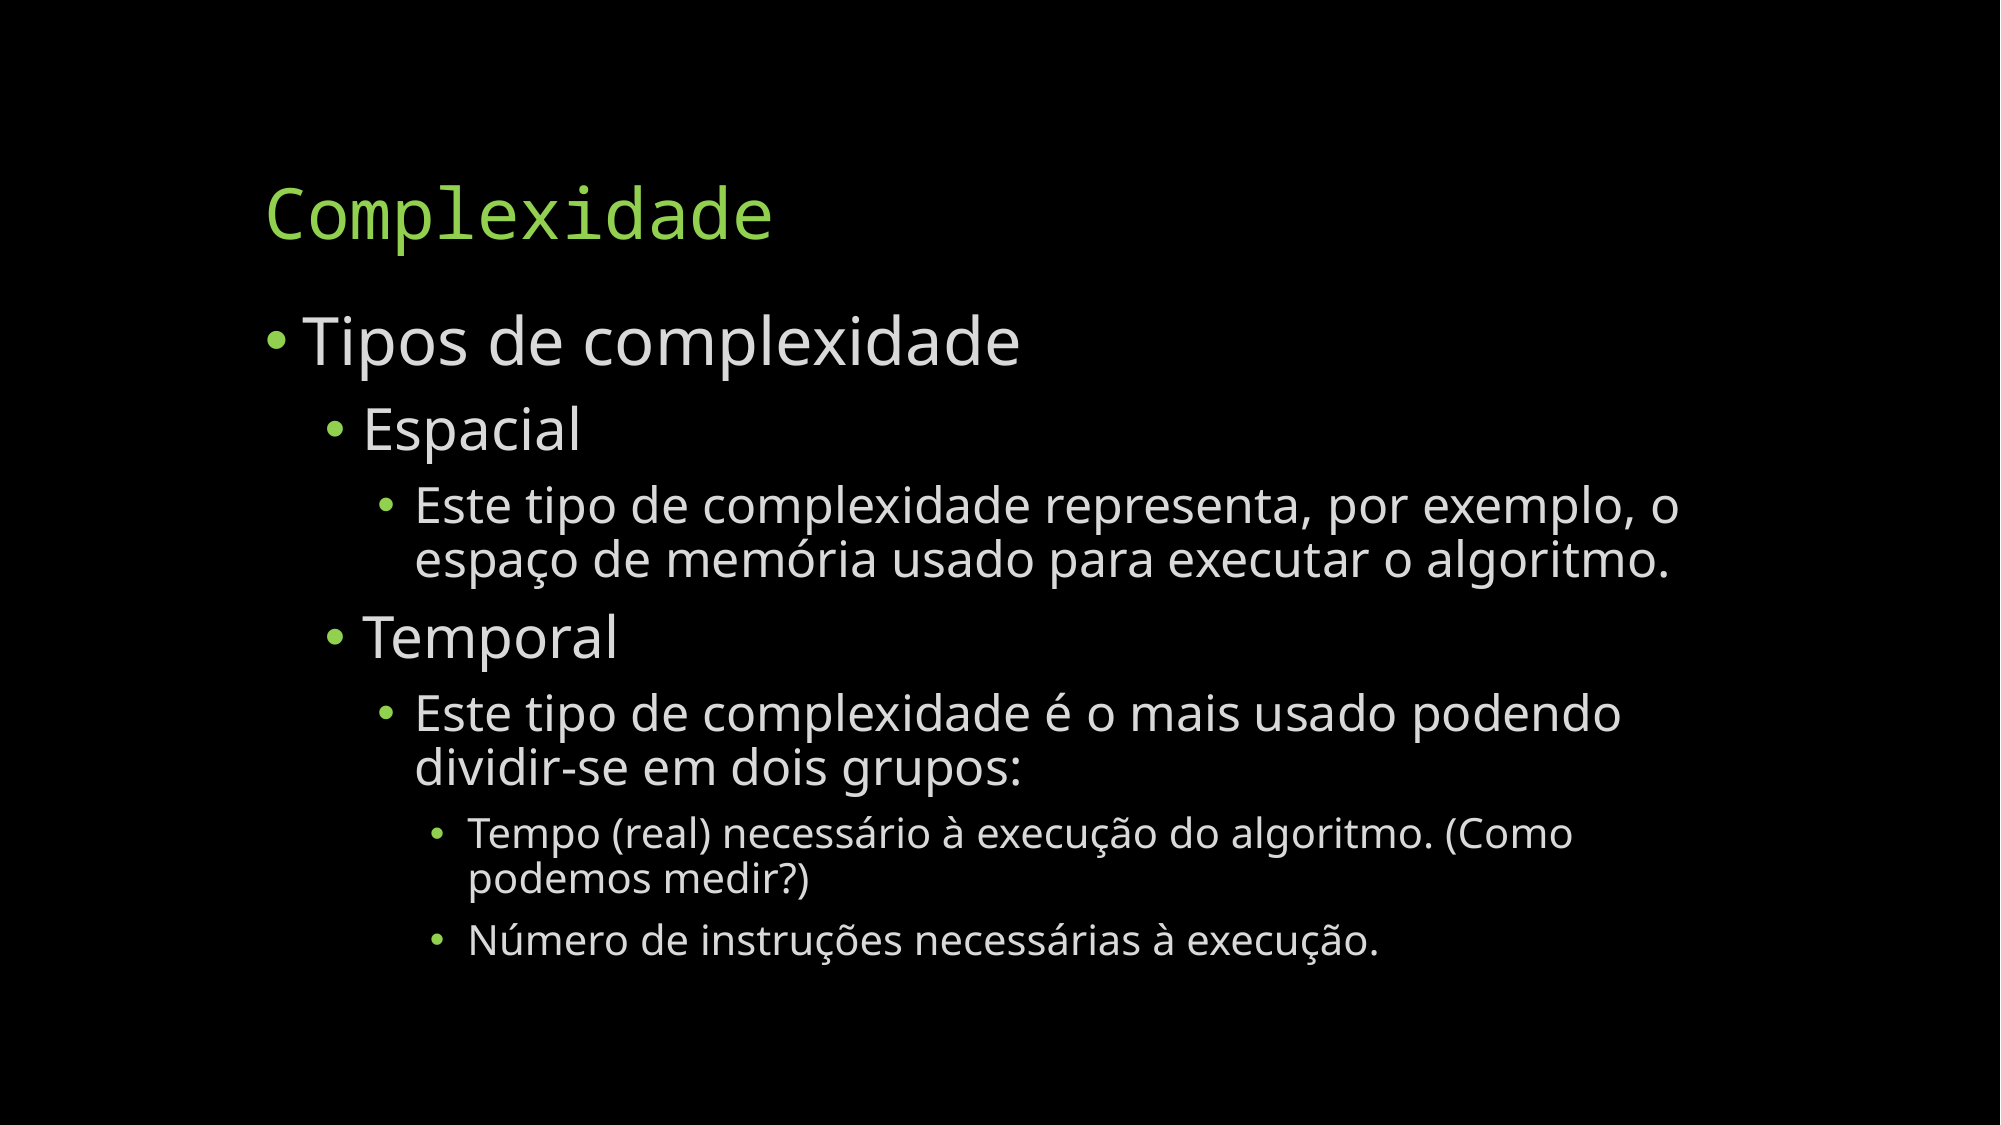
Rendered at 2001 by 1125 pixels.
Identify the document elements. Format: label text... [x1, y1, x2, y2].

list Tipos de complexidade Espacial Este tipo de complexidade representa, por exemplo, o espaço de memória usado para executar o algoritmo. Temporal Este tipo de complexidade é o mais usado podendo dividir-se em dois grupos: Tempo (real) necessário à execução do algoritmo. (Como podemos medir?) Número de instruções necessárias à execução. [249, 299, 1750, 1000]
title Complexidade [249, 75, 1750, 263]
